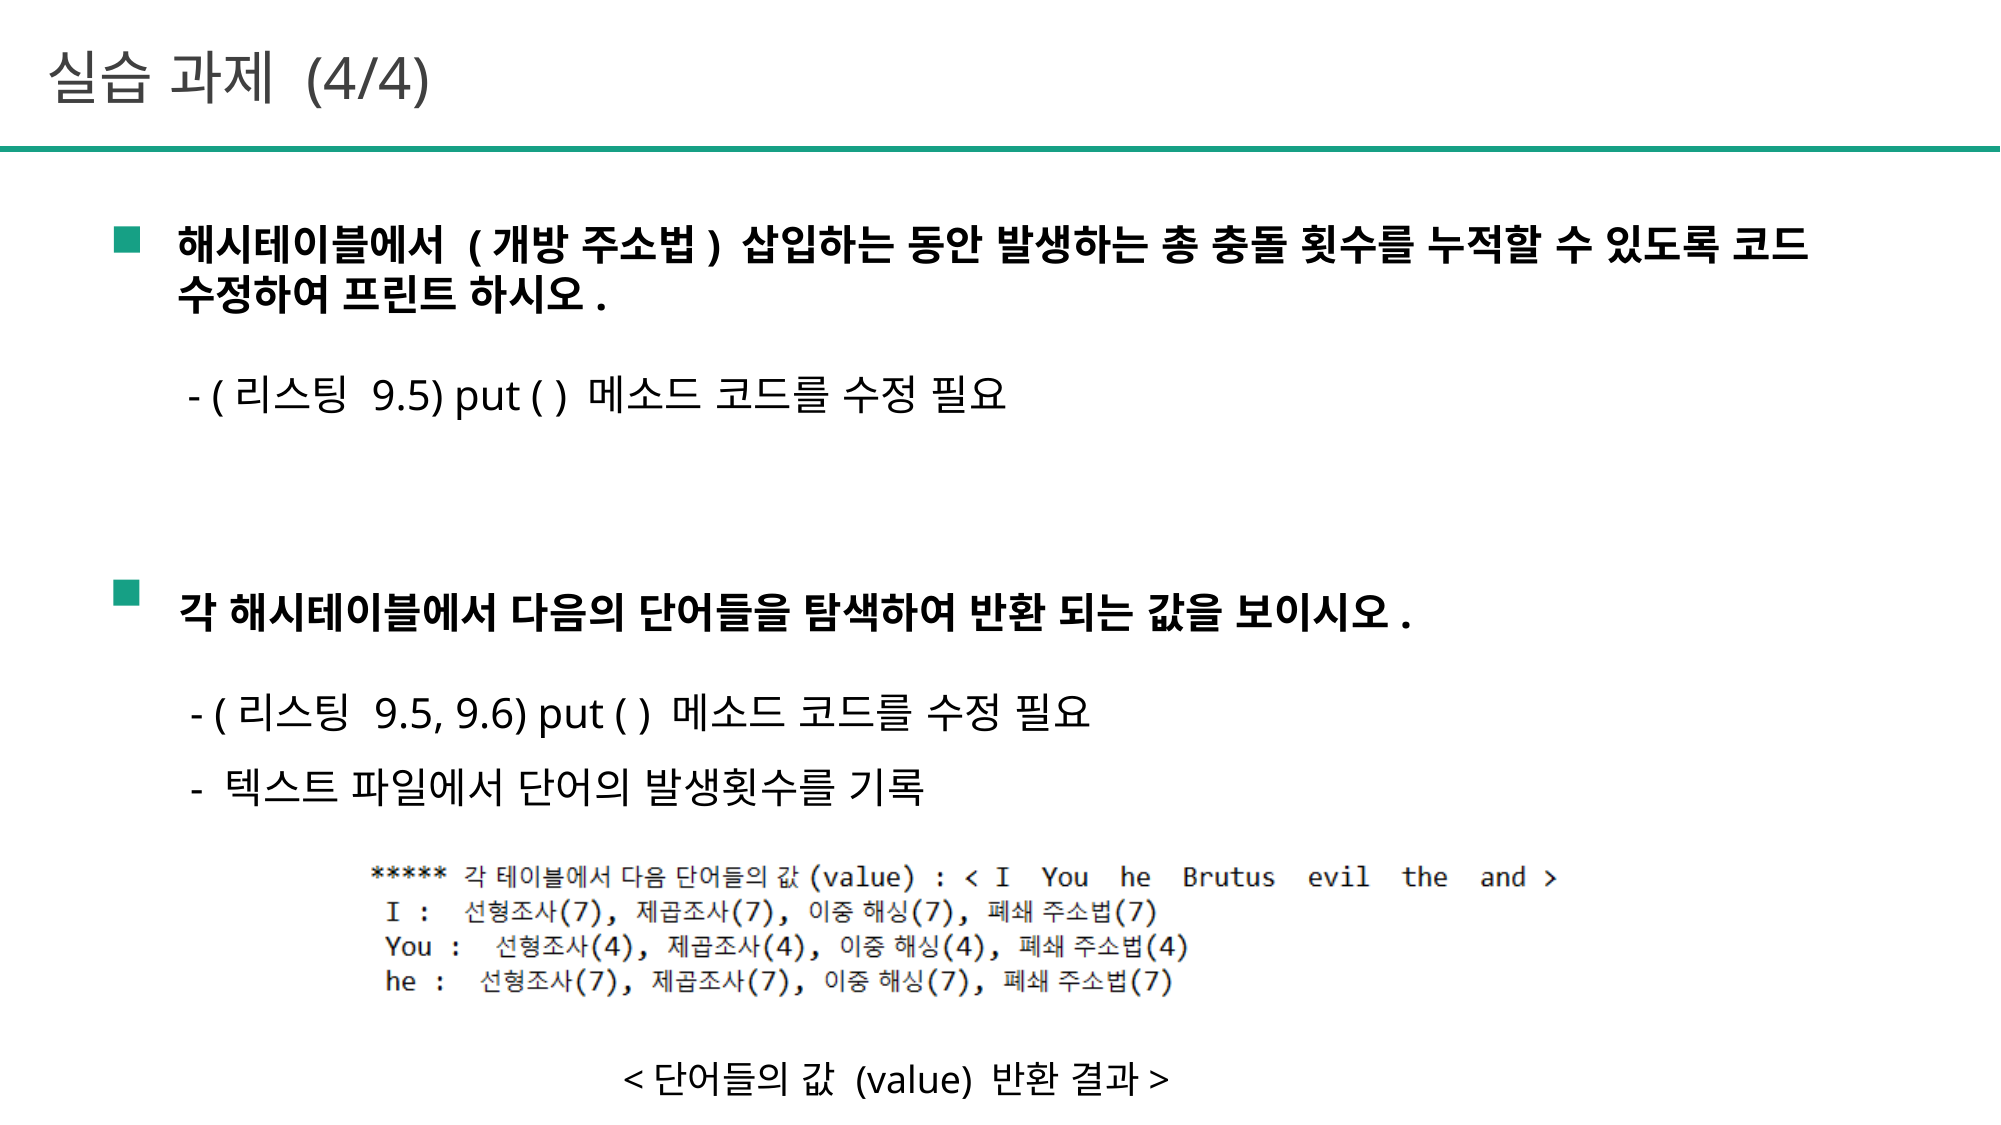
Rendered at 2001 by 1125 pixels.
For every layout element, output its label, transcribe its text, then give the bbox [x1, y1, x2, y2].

text_box 각 해시테이블에서 다음의 단어들을 탐색하여 반환 되는 값을 보이시오. - (리스팅 9.5, 9.6) put ( ) 메소드 코드를 수정 필요 - 텍스트 파일에서 단어의 발생횟수를 기록 [164, 529, 1950, 820]
text_box 실습 과제 (4/4) [31, 33, 1554, 119]
text_box 해시테이블에서 (개방 주소법) 삽입하는 동안 발생하는 총 충돌 횟수를 누적할 수 있도록 코드 수정하여 프린트 하시오. - (리스팅 9.5) put ( ) 메소드 코드를 수정 필요 [162, 211, 1948, 427]
text_box [112, 579, 140, 607]
text_box <단어들의 값 (value) 반환 결과> [608, 1048, 1186, 1109]
text_box [113, 225, 141, 254]
picture [370, 855, 1605, 1016]
